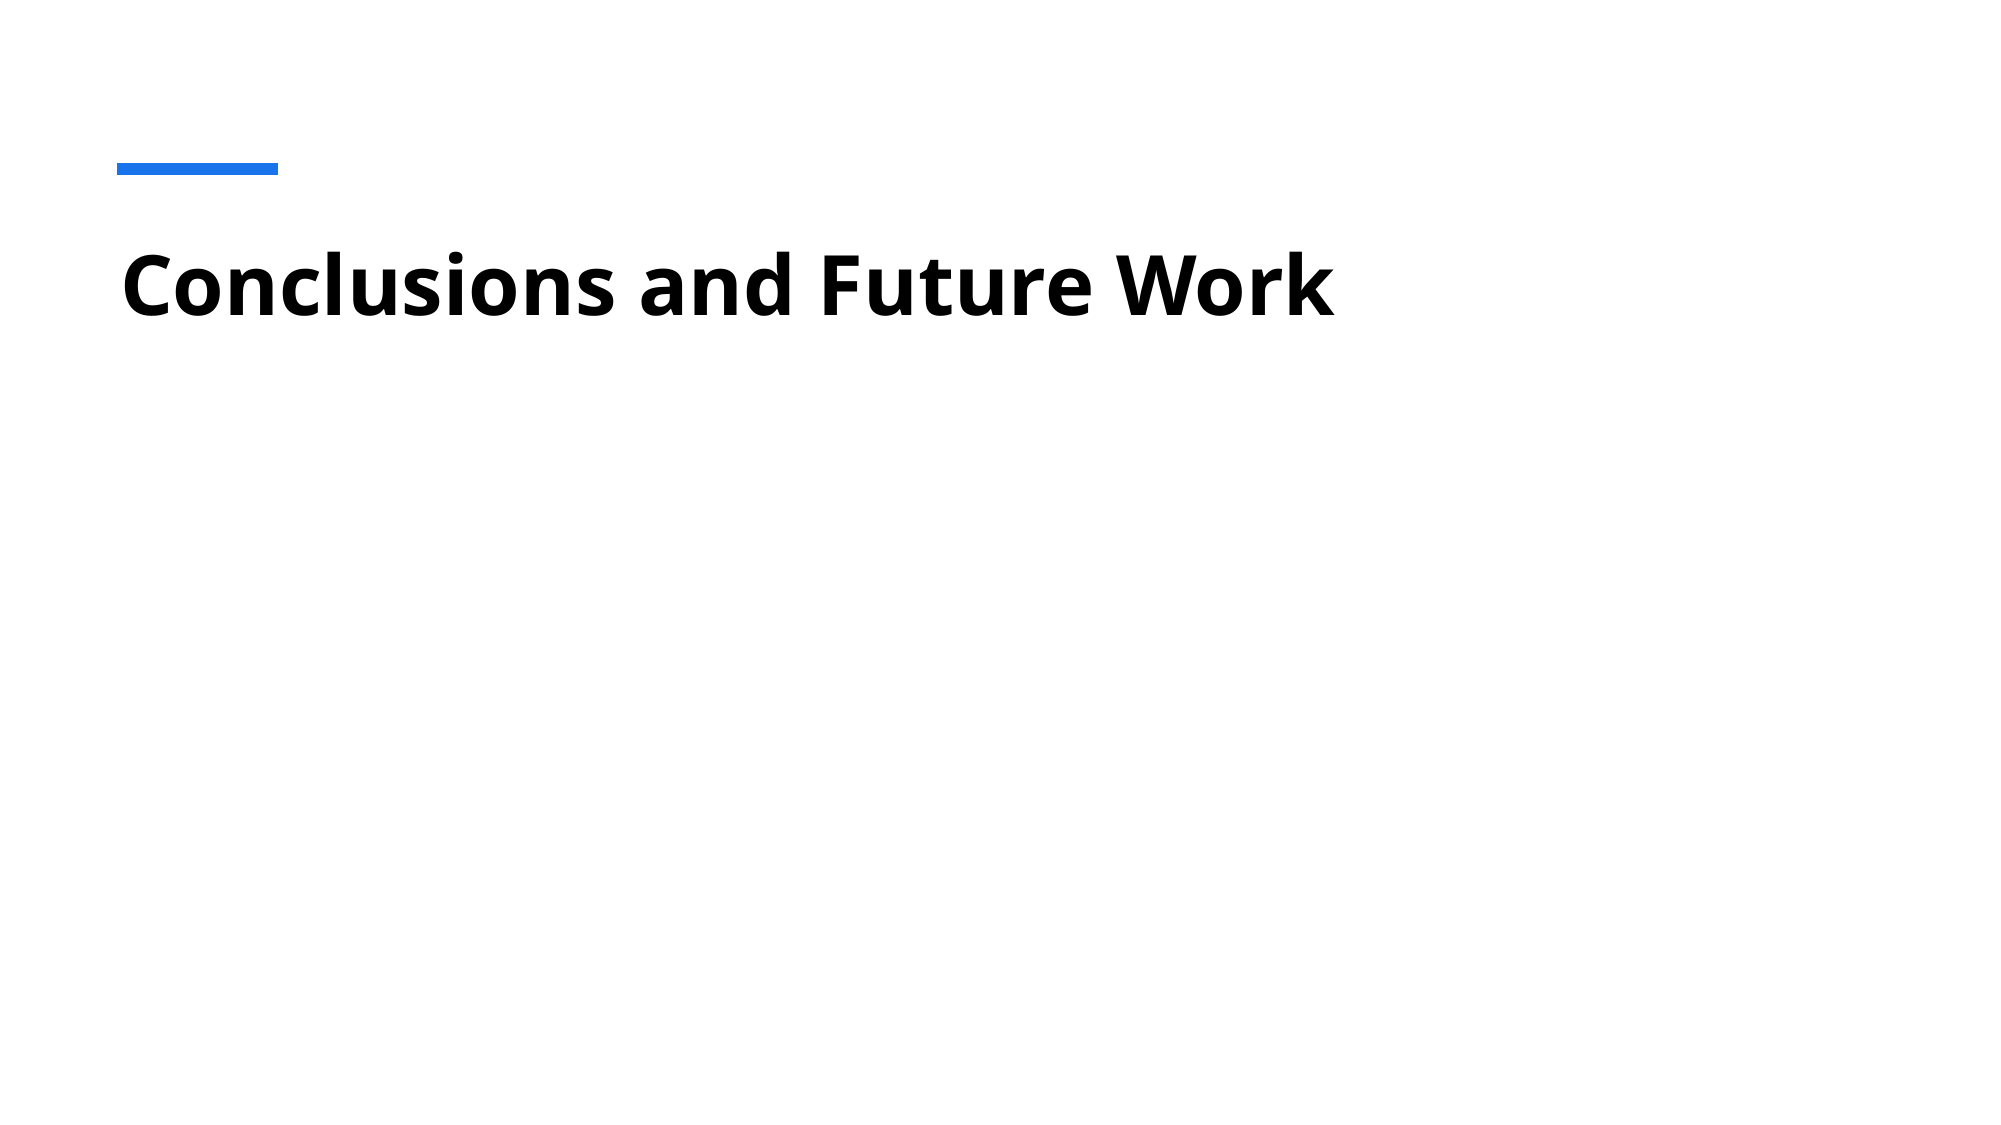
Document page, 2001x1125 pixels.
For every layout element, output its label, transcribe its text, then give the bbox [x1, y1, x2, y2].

title Conclusions and Future Work [105, 224, 1892, 405]
